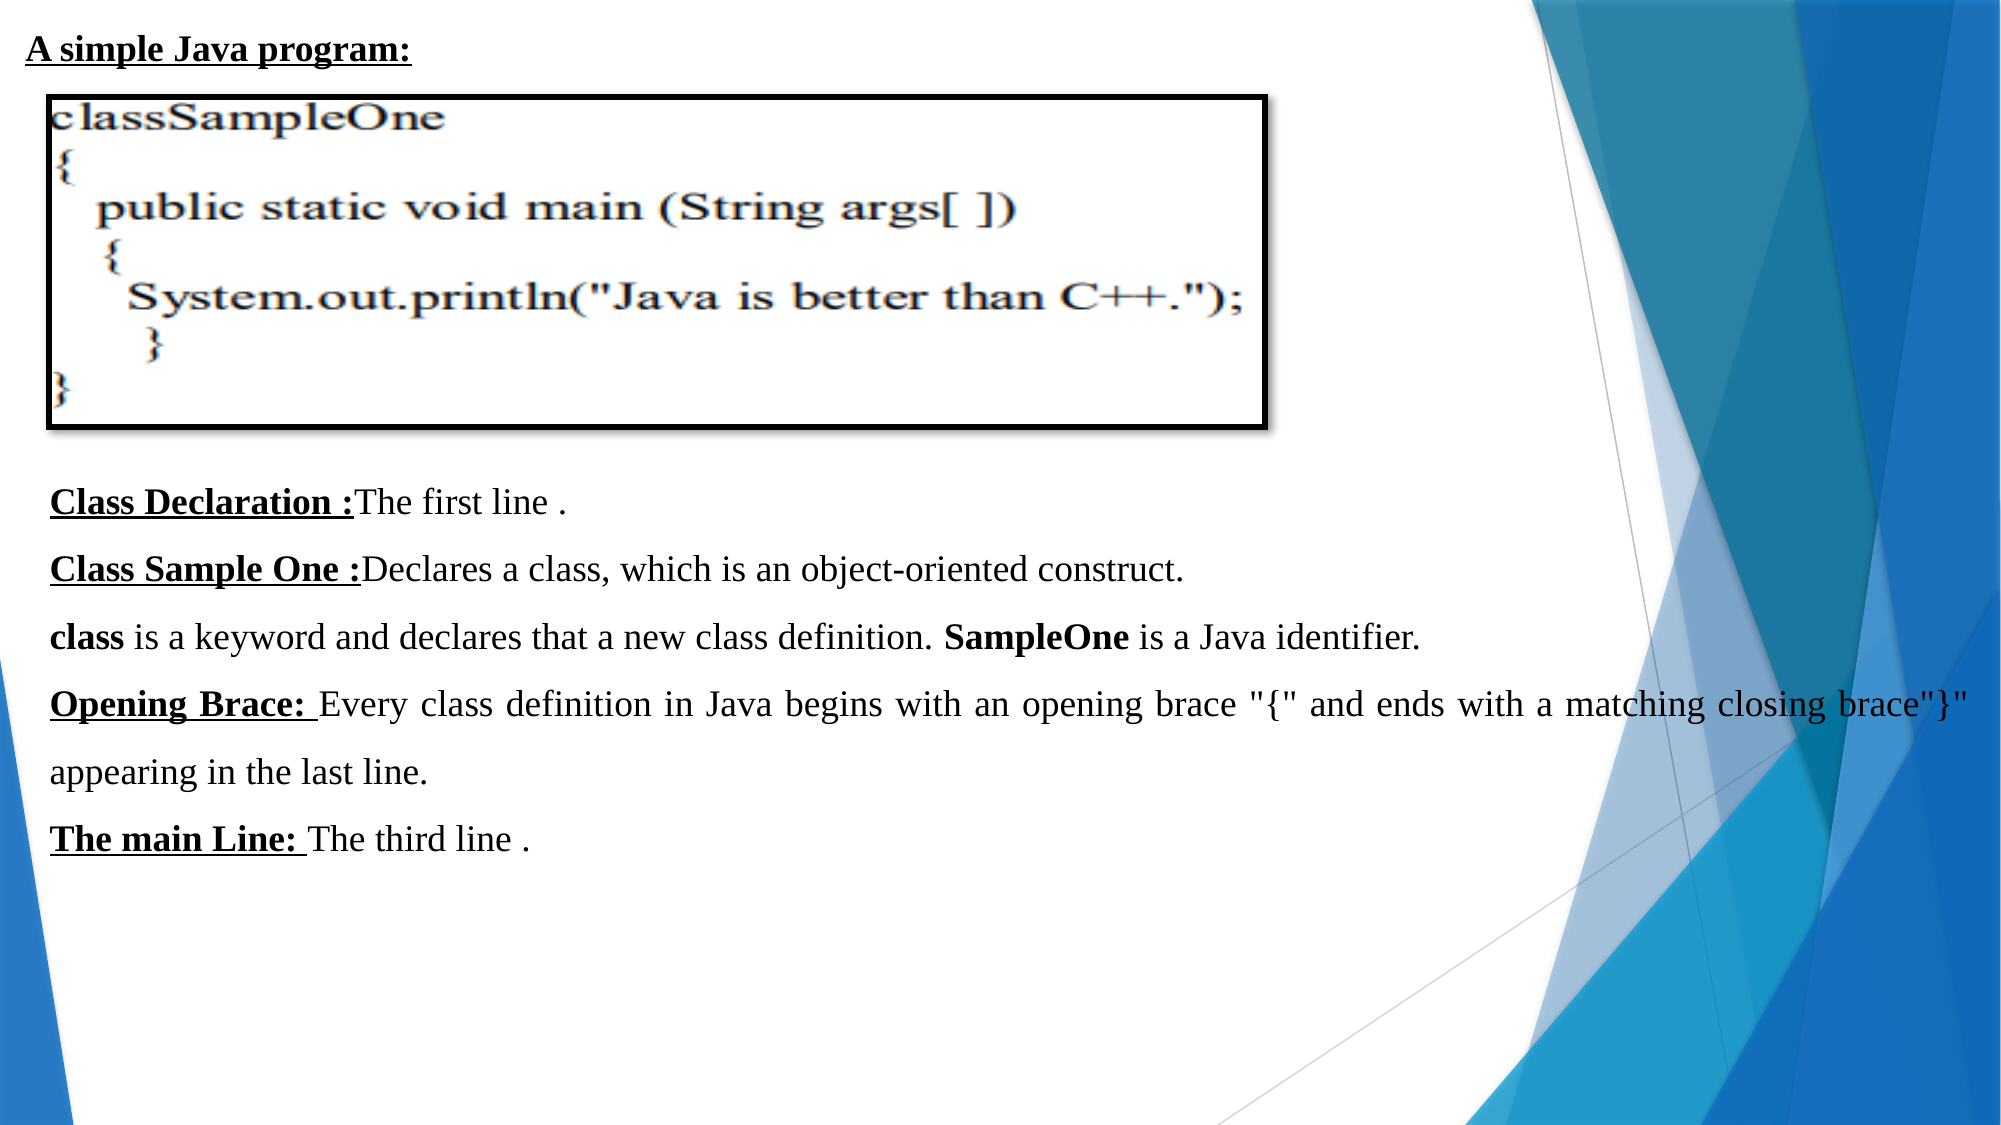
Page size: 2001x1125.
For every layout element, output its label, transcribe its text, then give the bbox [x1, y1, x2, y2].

text_box A simple Java program: [10, 16, 1207, 77]
text_box Class Declaration :The first line . Class Sample One :Declares a class, which is an object-oriented construct. class is a keyword and declares that a new class definition. SampleOne is a Java identifier. Opening Brace: Every class definition in Java begins with an opening brace "{" and ends with a matching closing brace"}" appearing in the last line. The main Line: The third line . [34, 446, 1986, 867]
picture [51, 99, 1263, 425]
